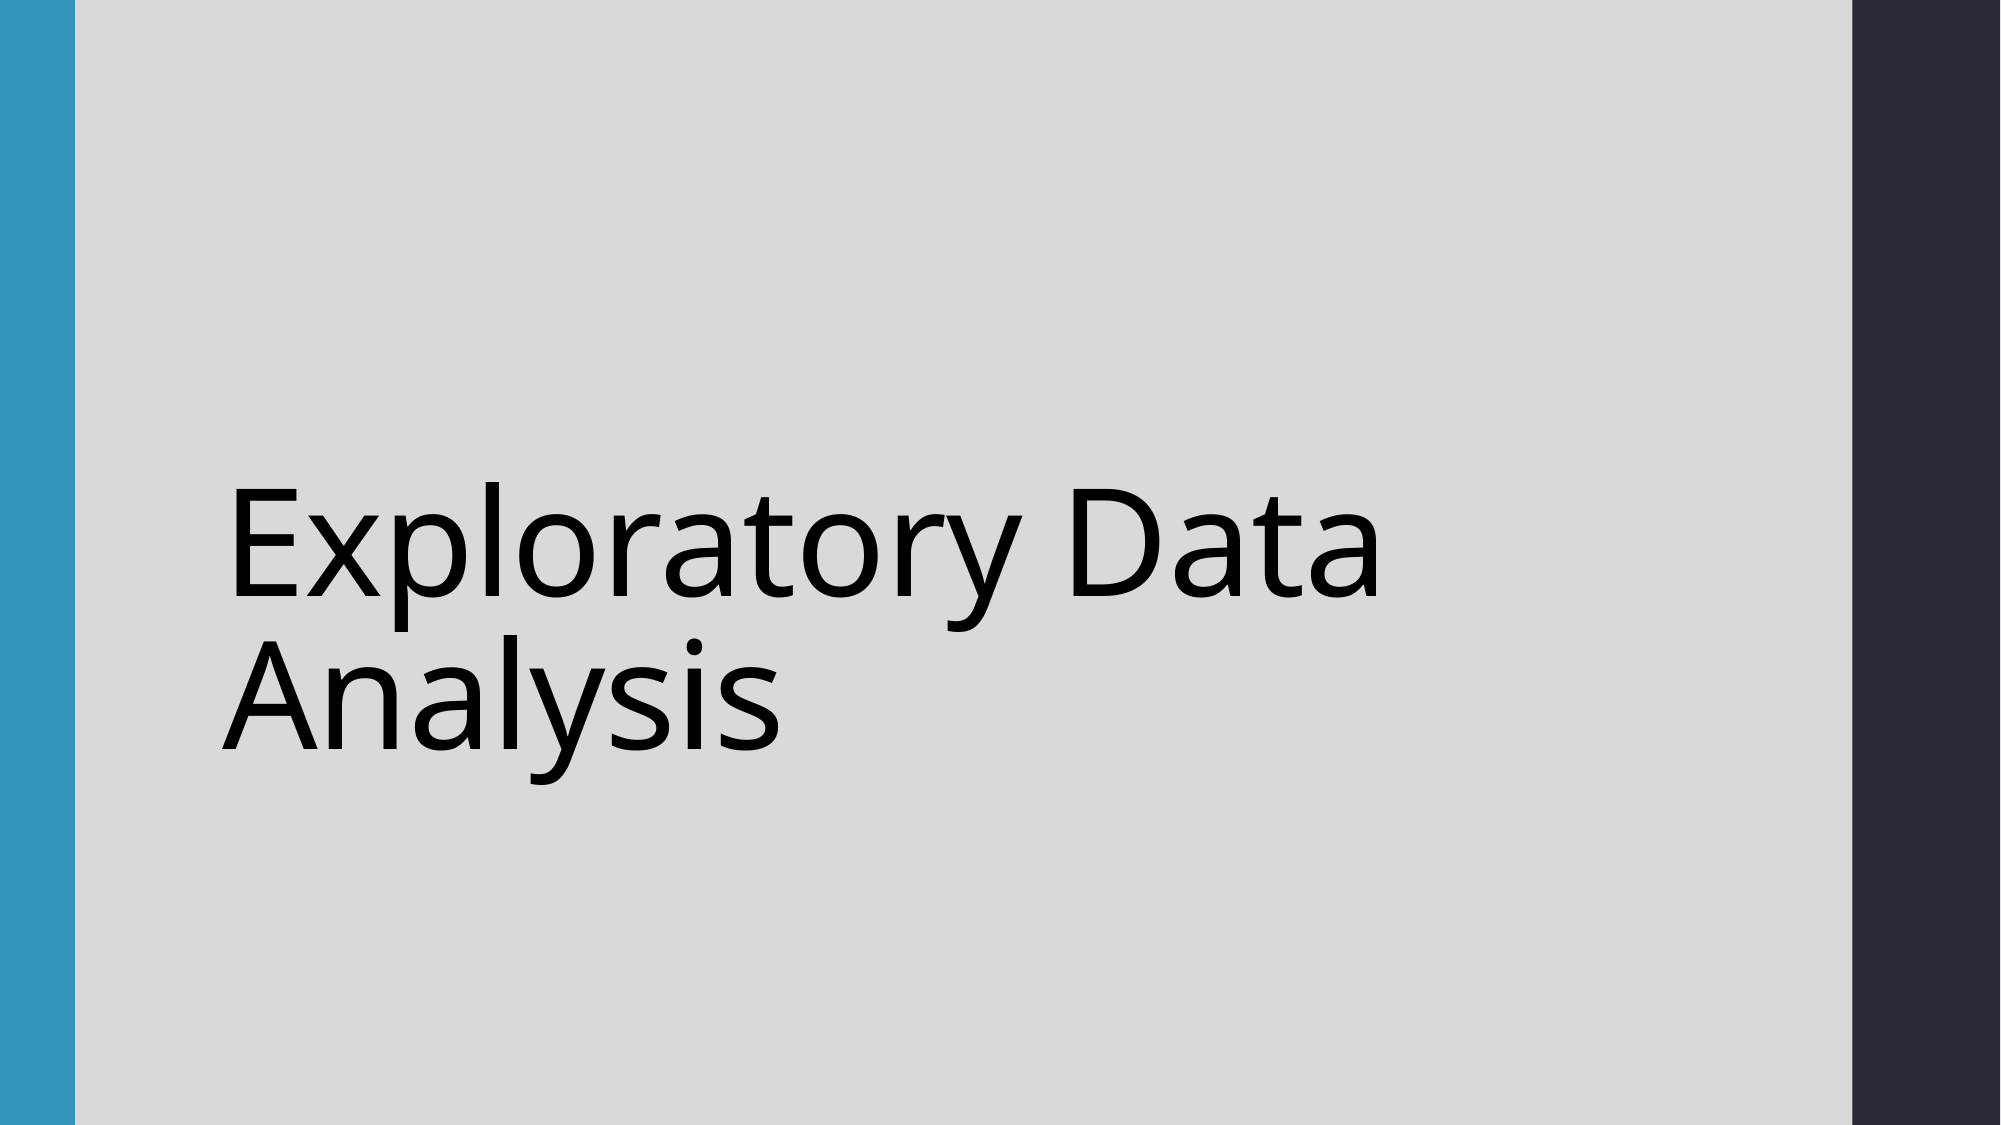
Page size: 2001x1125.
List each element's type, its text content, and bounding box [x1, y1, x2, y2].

title Exploratory Data Analysis [206, 124, 1752, 788]
